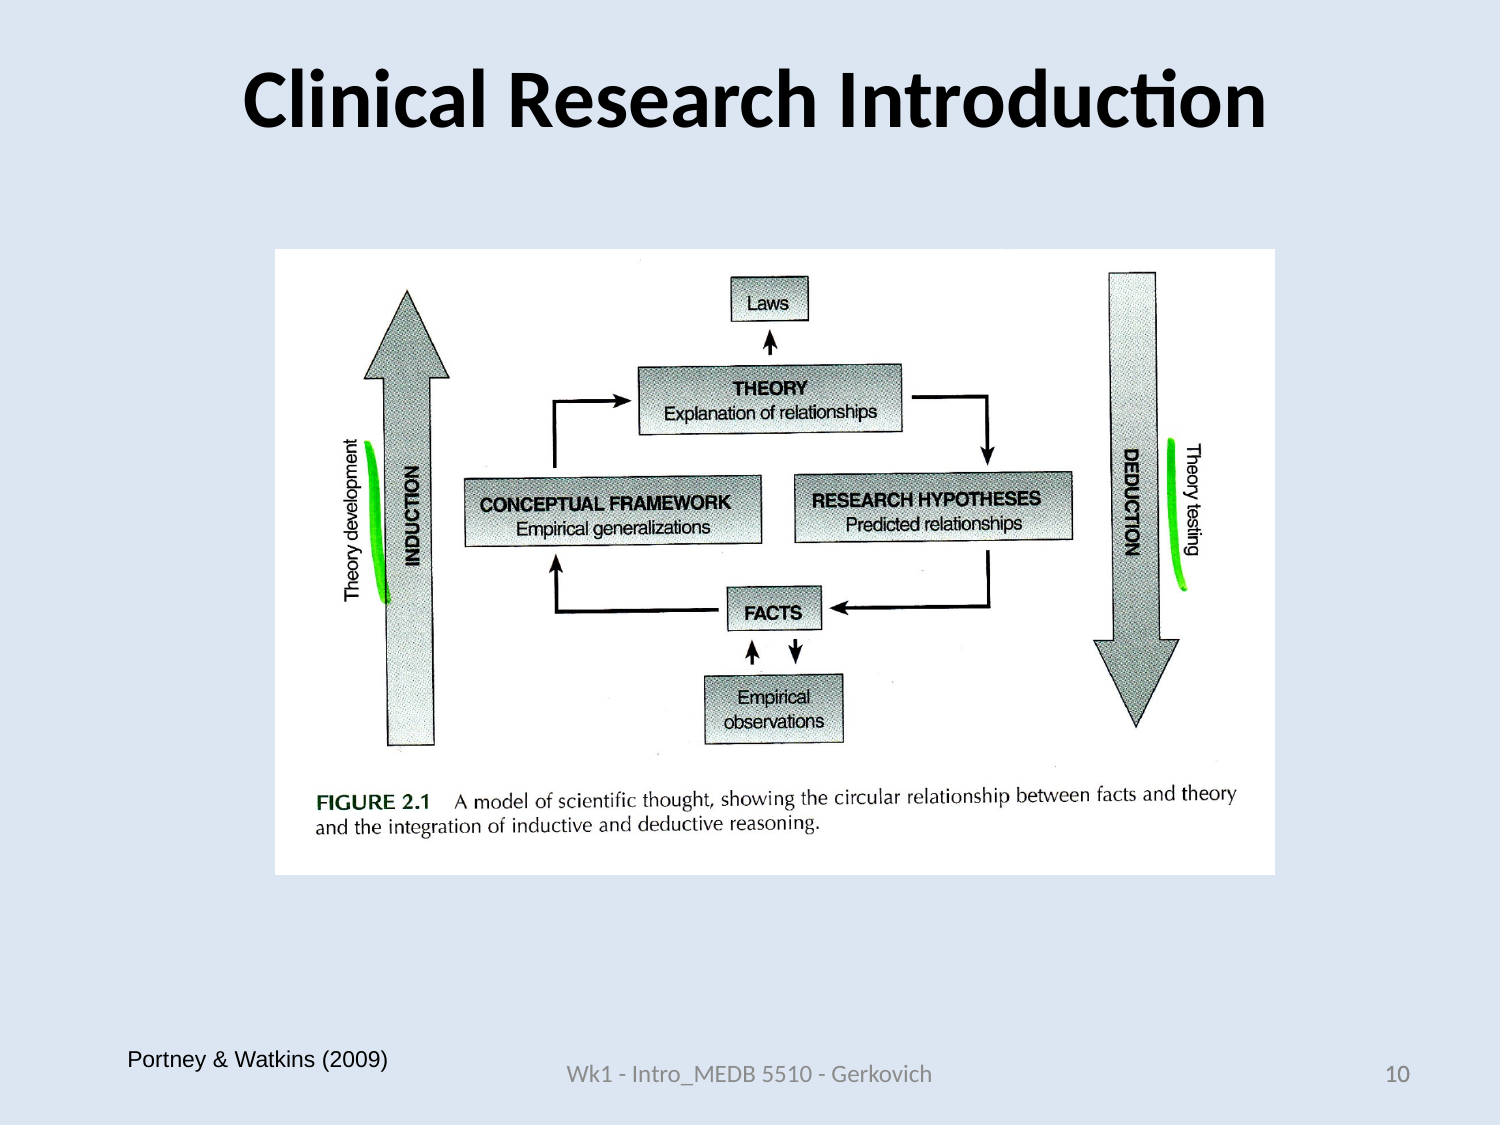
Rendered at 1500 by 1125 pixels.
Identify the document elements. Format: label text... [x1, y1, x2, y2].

footer Wk1 - Intro_MEDB 5510 - Gerkovich [512, 1042, 988, 1103]
picture [274, 249, 1276, 876]
text_box Portney & Watkins (2009) [112, 1037, 925, 1080]
title Clinical Research Introduction [81, 0, 1432, 188]
slide_number 10 [1074, 1042, 1425, 1103]
